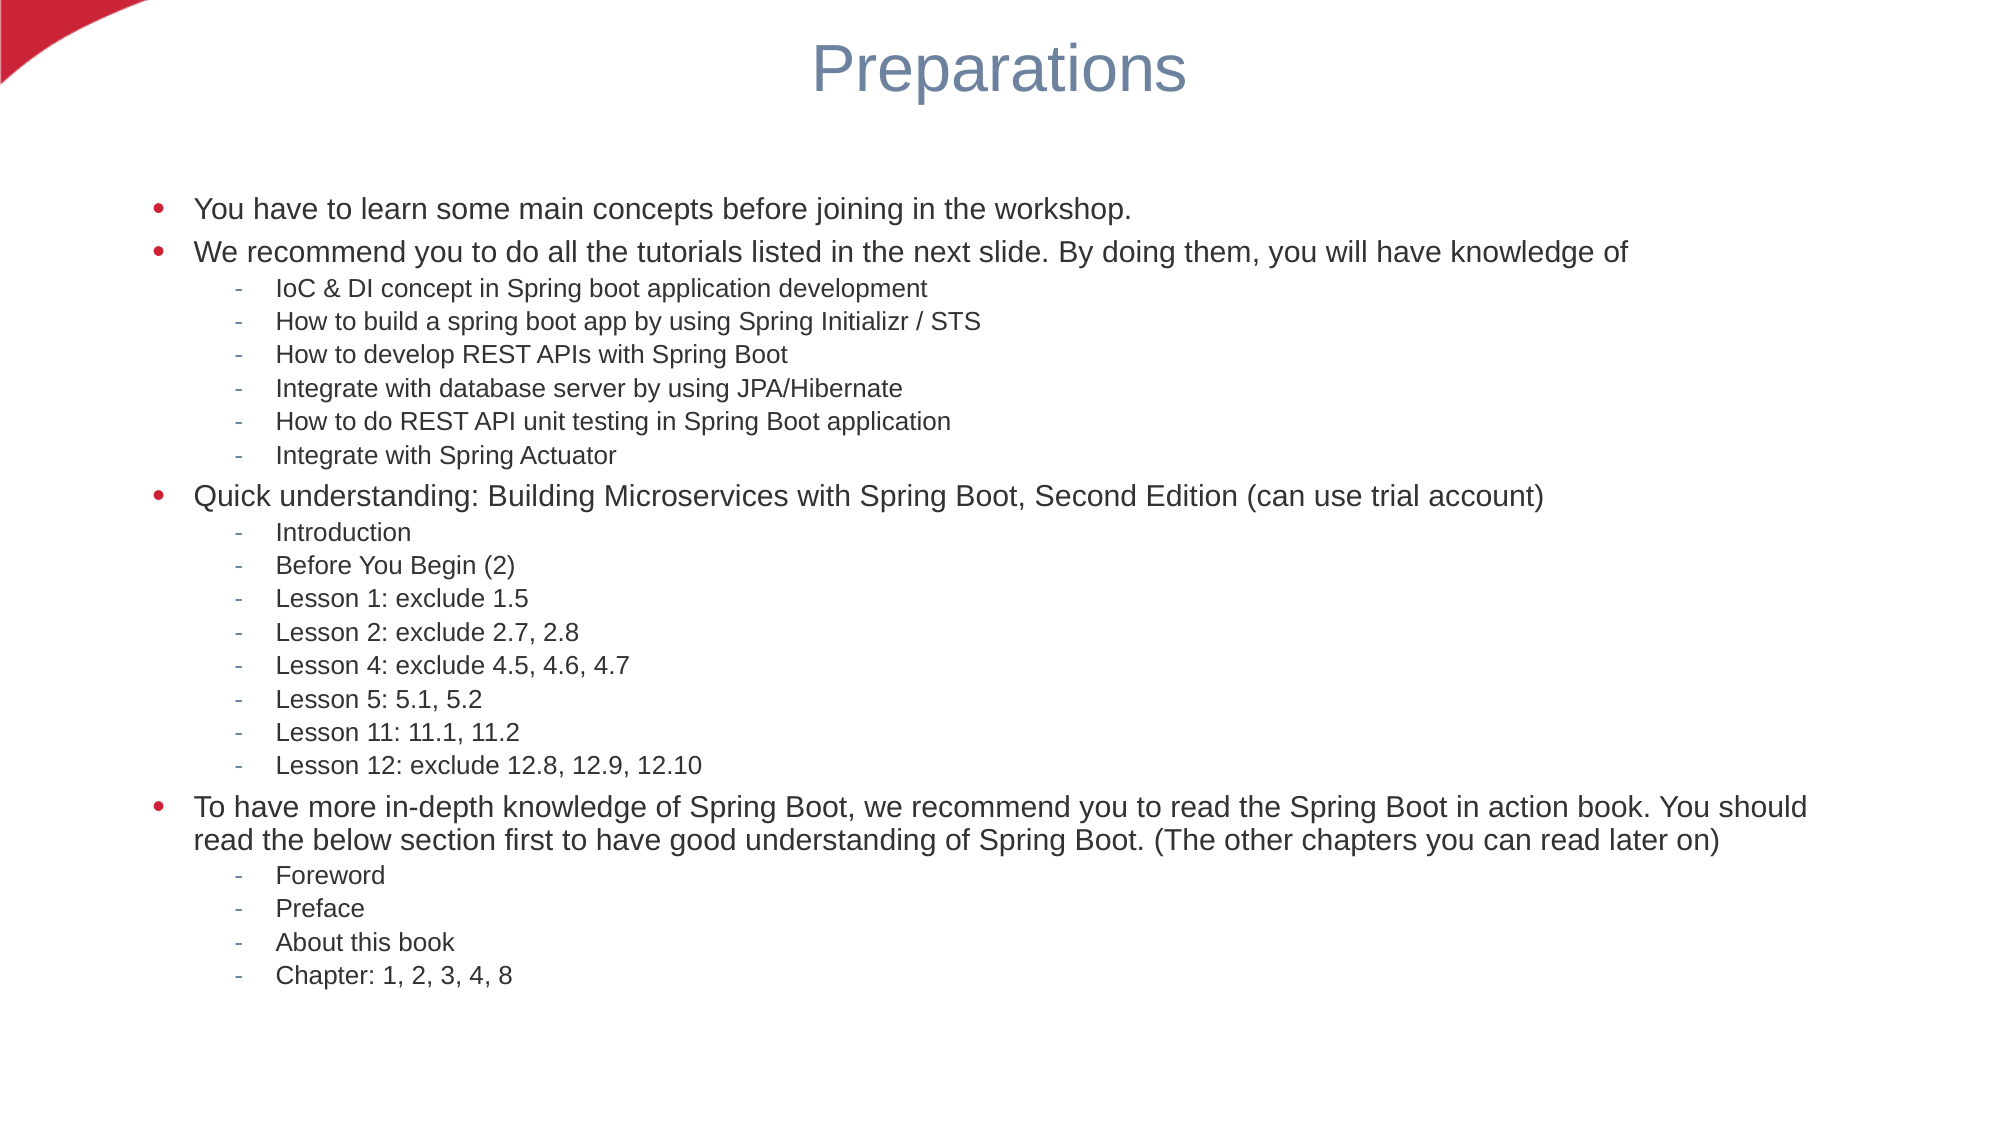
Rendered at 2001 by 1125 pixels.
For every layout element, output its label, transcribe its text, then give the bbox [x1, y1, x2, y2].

title Preparations [137, 25, 1863, 115]
list You have to learn some main concepts before joining in the workshop. We recommend you to do all the tutorials listed in the next slide. By doing them, you will have knowledge of IoC & DI concept in Spring boot application development How to build a spring boot app by using Spring Initializr / STS How to develop REST APIs with Spring Boot Integrate with database server by using JPA/Hibernate How to do REST API unit testing in Spring Boot application Integrate with Spring Actuator Quick understanding: Building Microservices with Spring Boot, Second Edition (can use trial account) Introduction Before You Begin (2) Lesson 1: exclude 1.5 Lesson 2: exclude 2.7, 2.8 Lesson 4: exclude 4.5, 4.6, 4.7 Lesson 5: 5.1, 5.2 Lesson 11: 11.1, 11.2 Lesson 12: exclude 12.8, 12.9, 12.10 To have more in-depth knowledge of Spring Boot, we recommend you to read the Spring Boot in action book. You should read the below section first to have good understanding of Spring Boot. (The other chapters you can read later on) Foreword Preface About this book Chapter: 1, 2, 3, 4, 8 [137, 185, 1863, 1014]
picture [0, 0, 158, 89]
